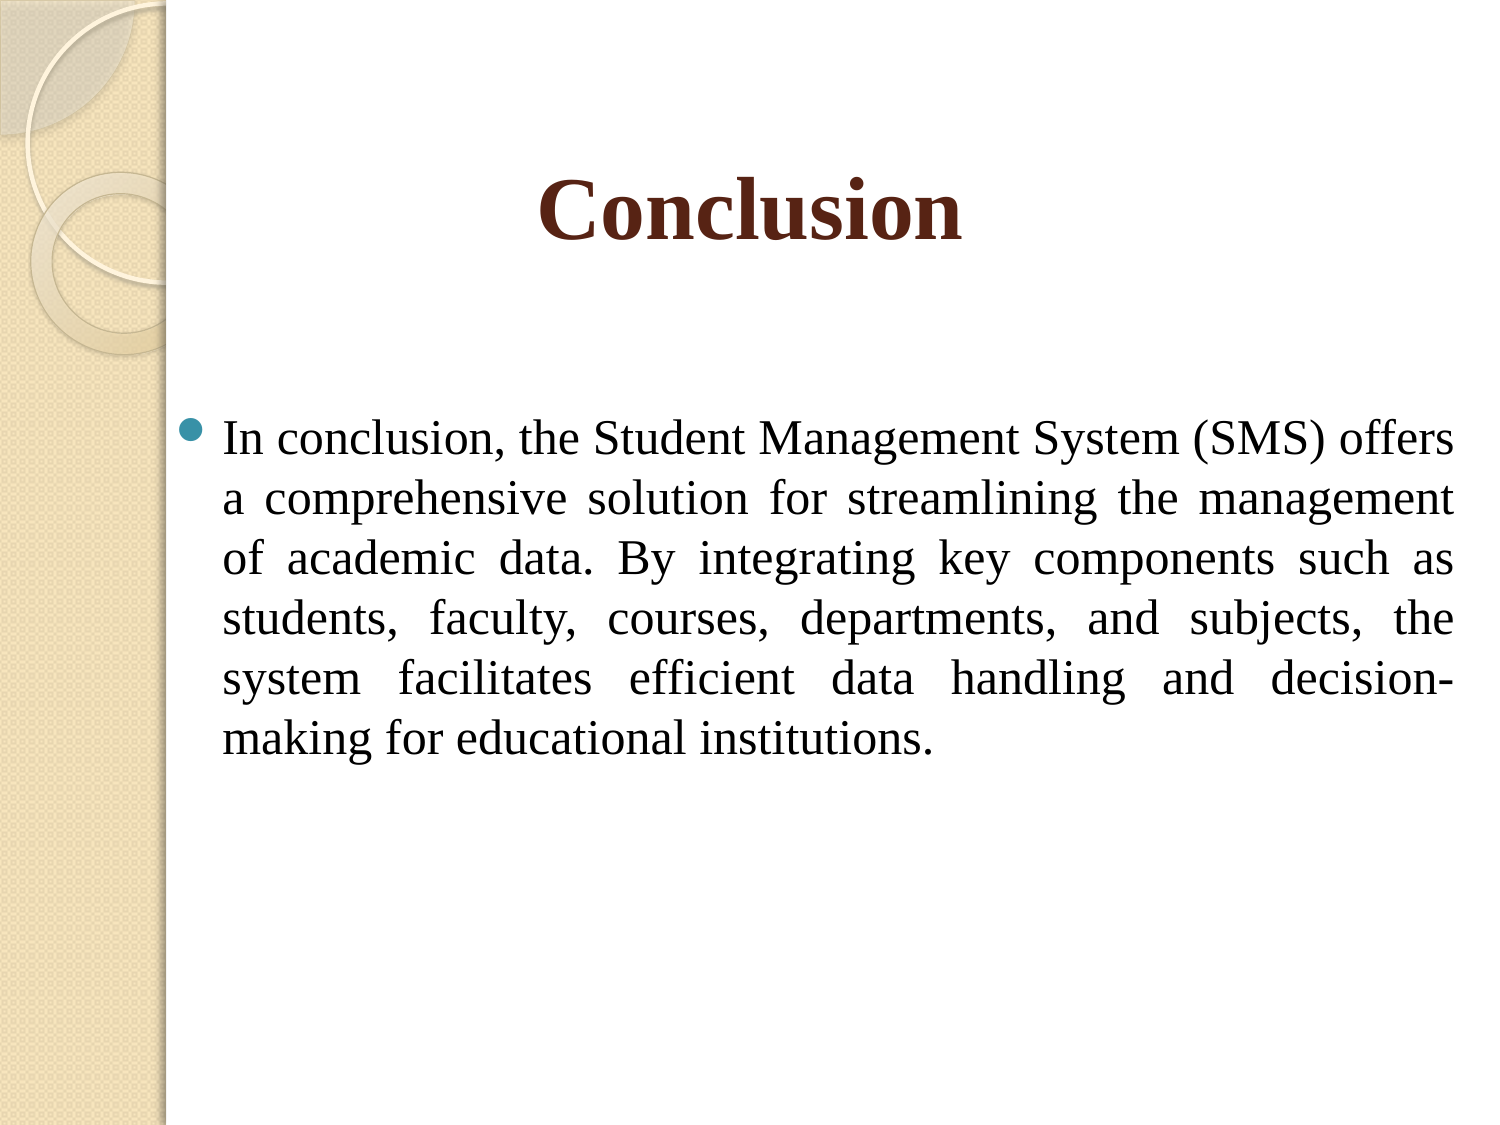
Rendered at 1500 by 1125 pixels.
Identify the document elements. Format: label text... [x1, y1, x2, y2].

title Conclusion [75, 45, 1425, 362]
list In conclusion, the Student Management System (SMS) offers a comprehensive solution for streamlining the management of academic data. By integrating key components such as students, faculty, courses, departments, and subjects, the system facilitates efficient data handling and decision-making for educational institutions. [147, 397, 1471, 1005]
